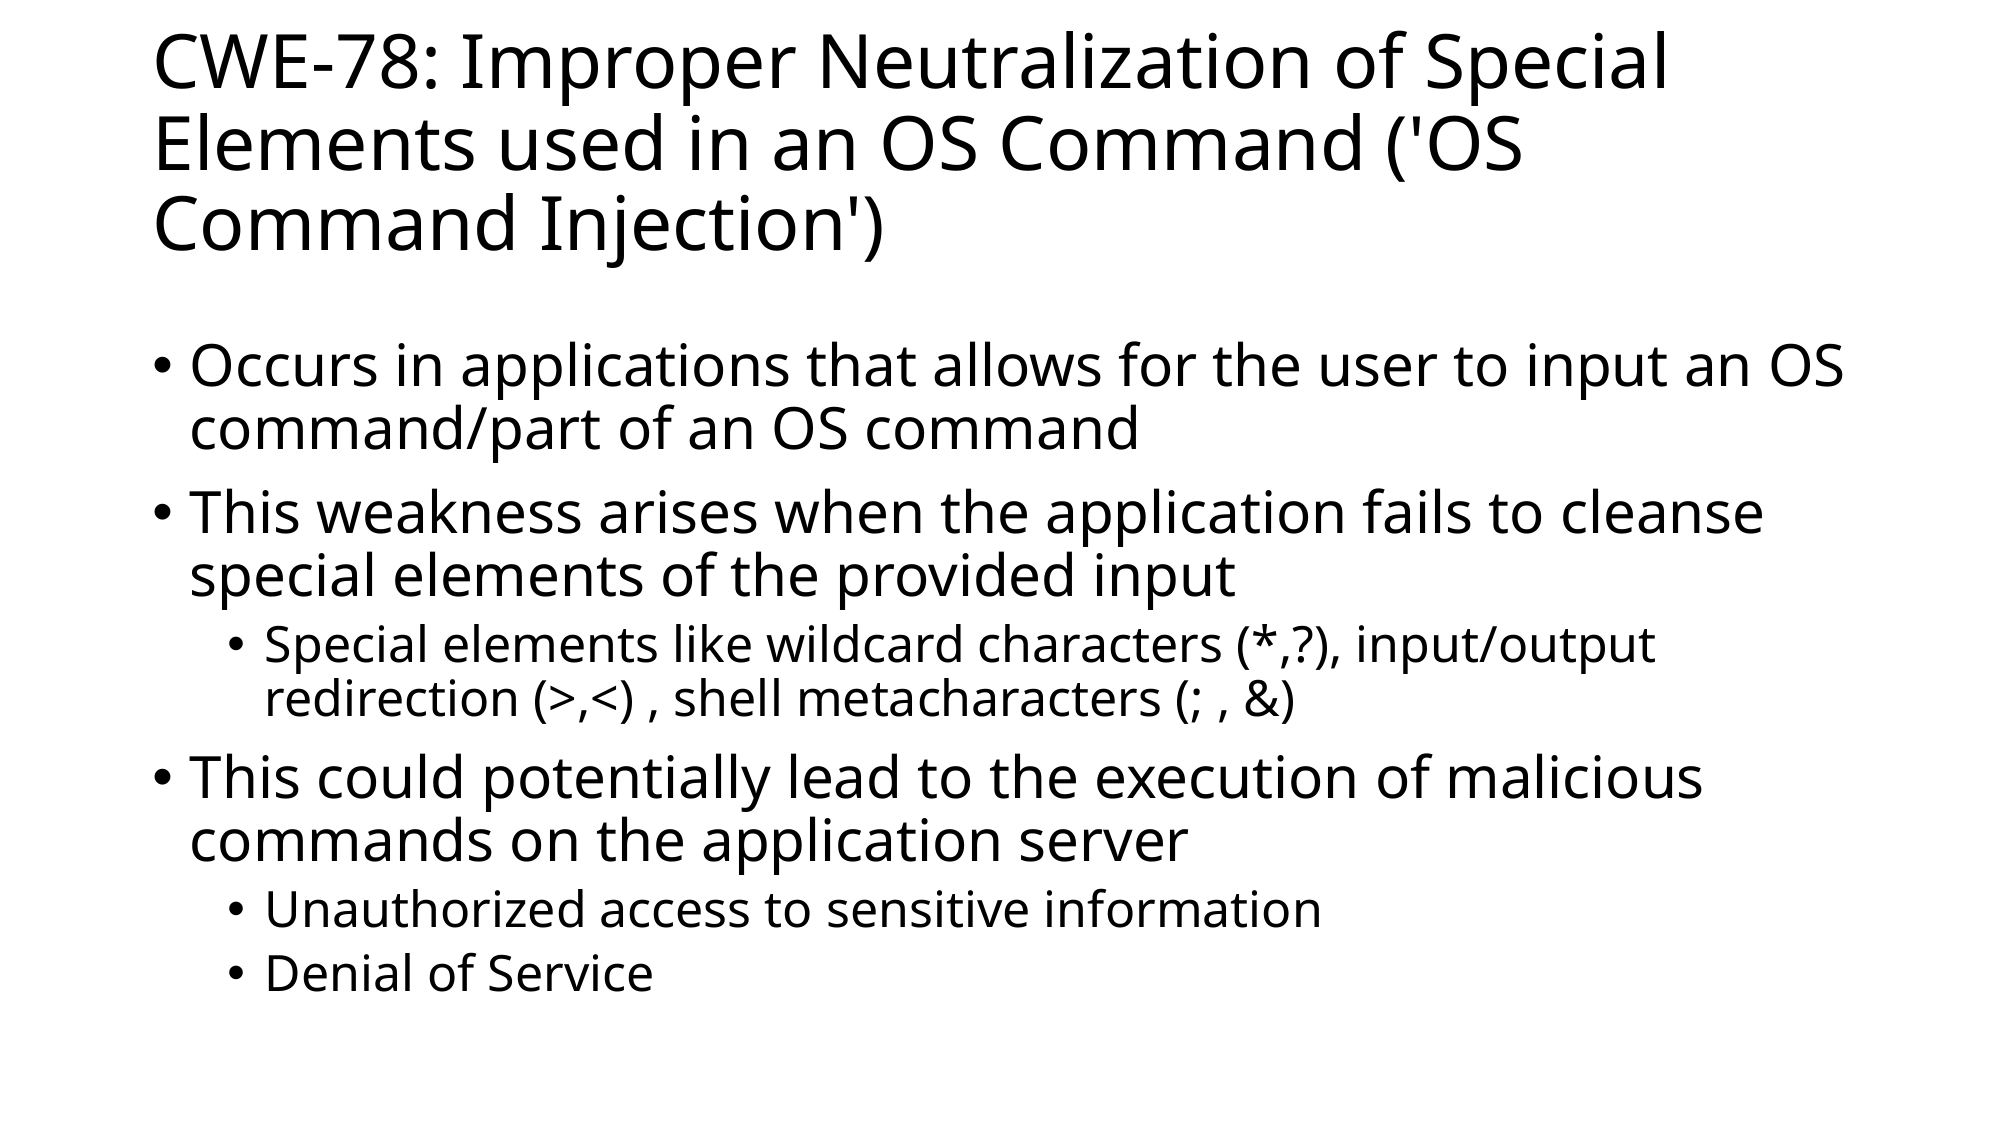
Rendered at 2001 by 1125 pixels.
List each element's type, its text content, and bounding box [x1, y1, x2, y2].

list Occurs in applications that allows for the user to input an OS command/part of an OS command This weakness arises when the application fails to cleanse special elements of the provided input Special elements like wildcard characters (*,?), input/output redirection (>,<) , shell metacharacters (; , &) This could potentially lead to the execution of malicious commands on the application server Unauthorized access to sensitive information Denial of Service [137, 329, 1863, 1043]
title CWE-78: Improper Neutralization of Special Elements used in an OS Command ('OS Command Injection') [137, 82, 1863, 300]
